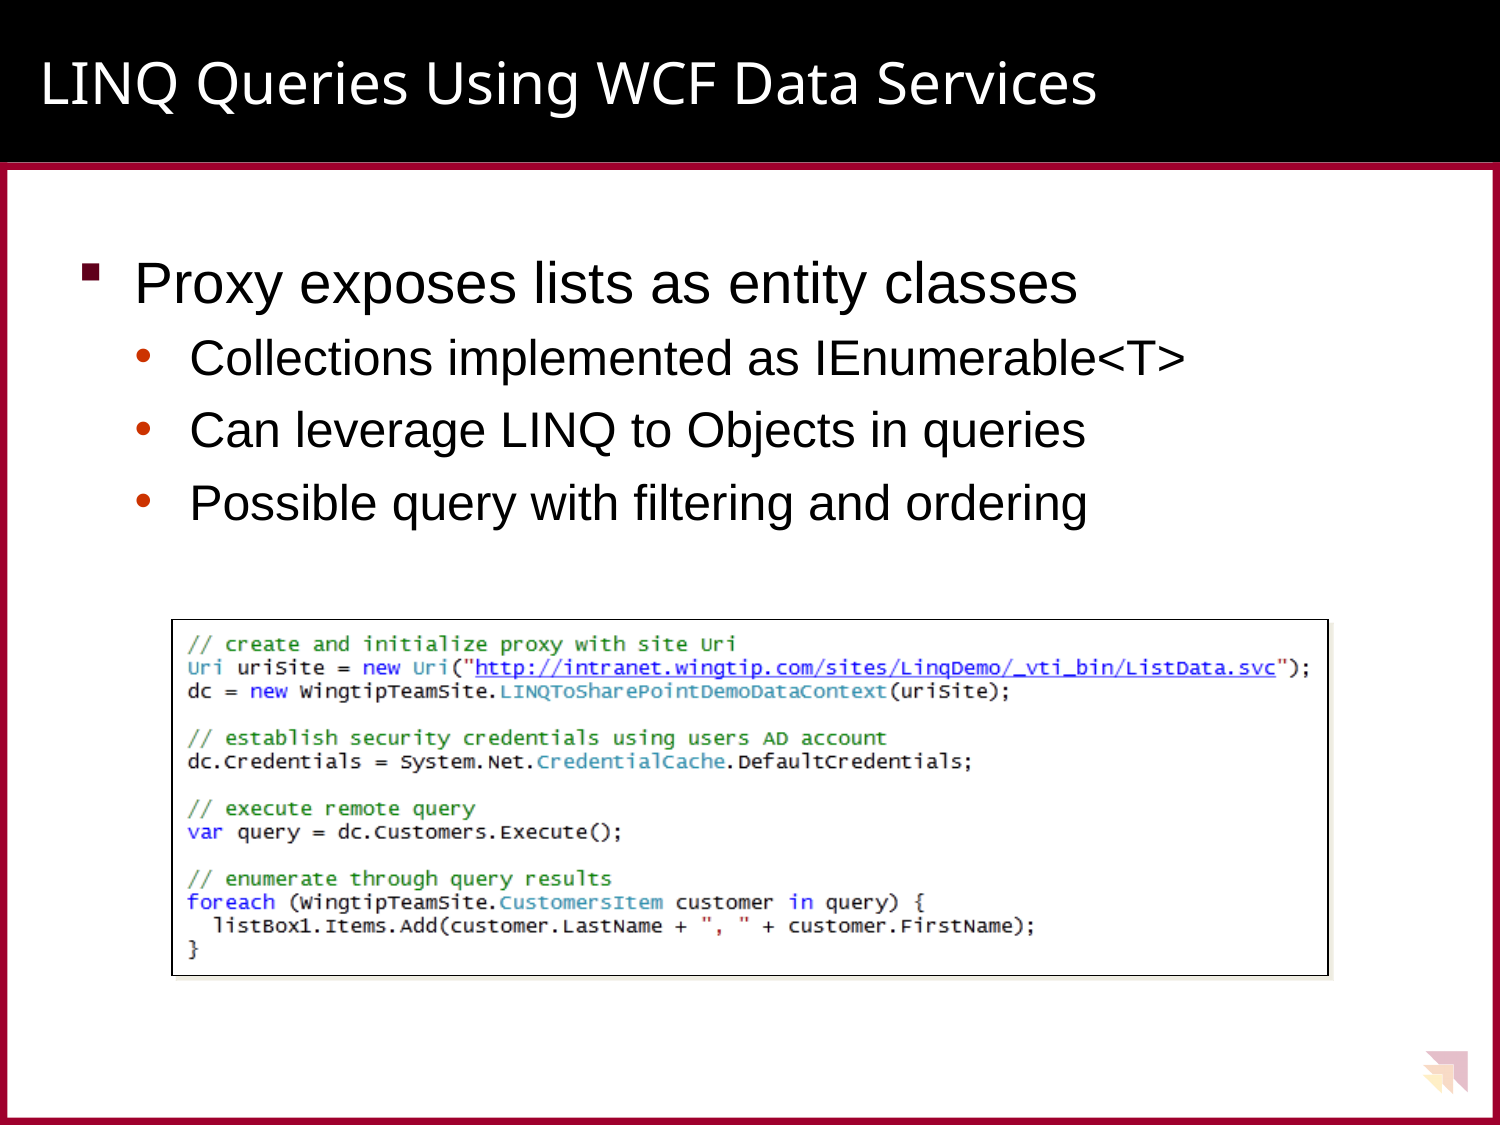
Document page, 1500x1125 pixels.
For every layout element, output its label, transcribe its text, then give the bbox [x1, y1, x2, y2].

title LINQ Queries Using WCF Data Services [24, 12, 1438, 150]
picture [172, 619, 1328, 976]
list Proxy exposes lists as entity classes Collections implemented as IEnumerable<T> Can leverage LINQ to Objects in queries Possible query with filtering and ordering [62, 237, 1438, 1088]
